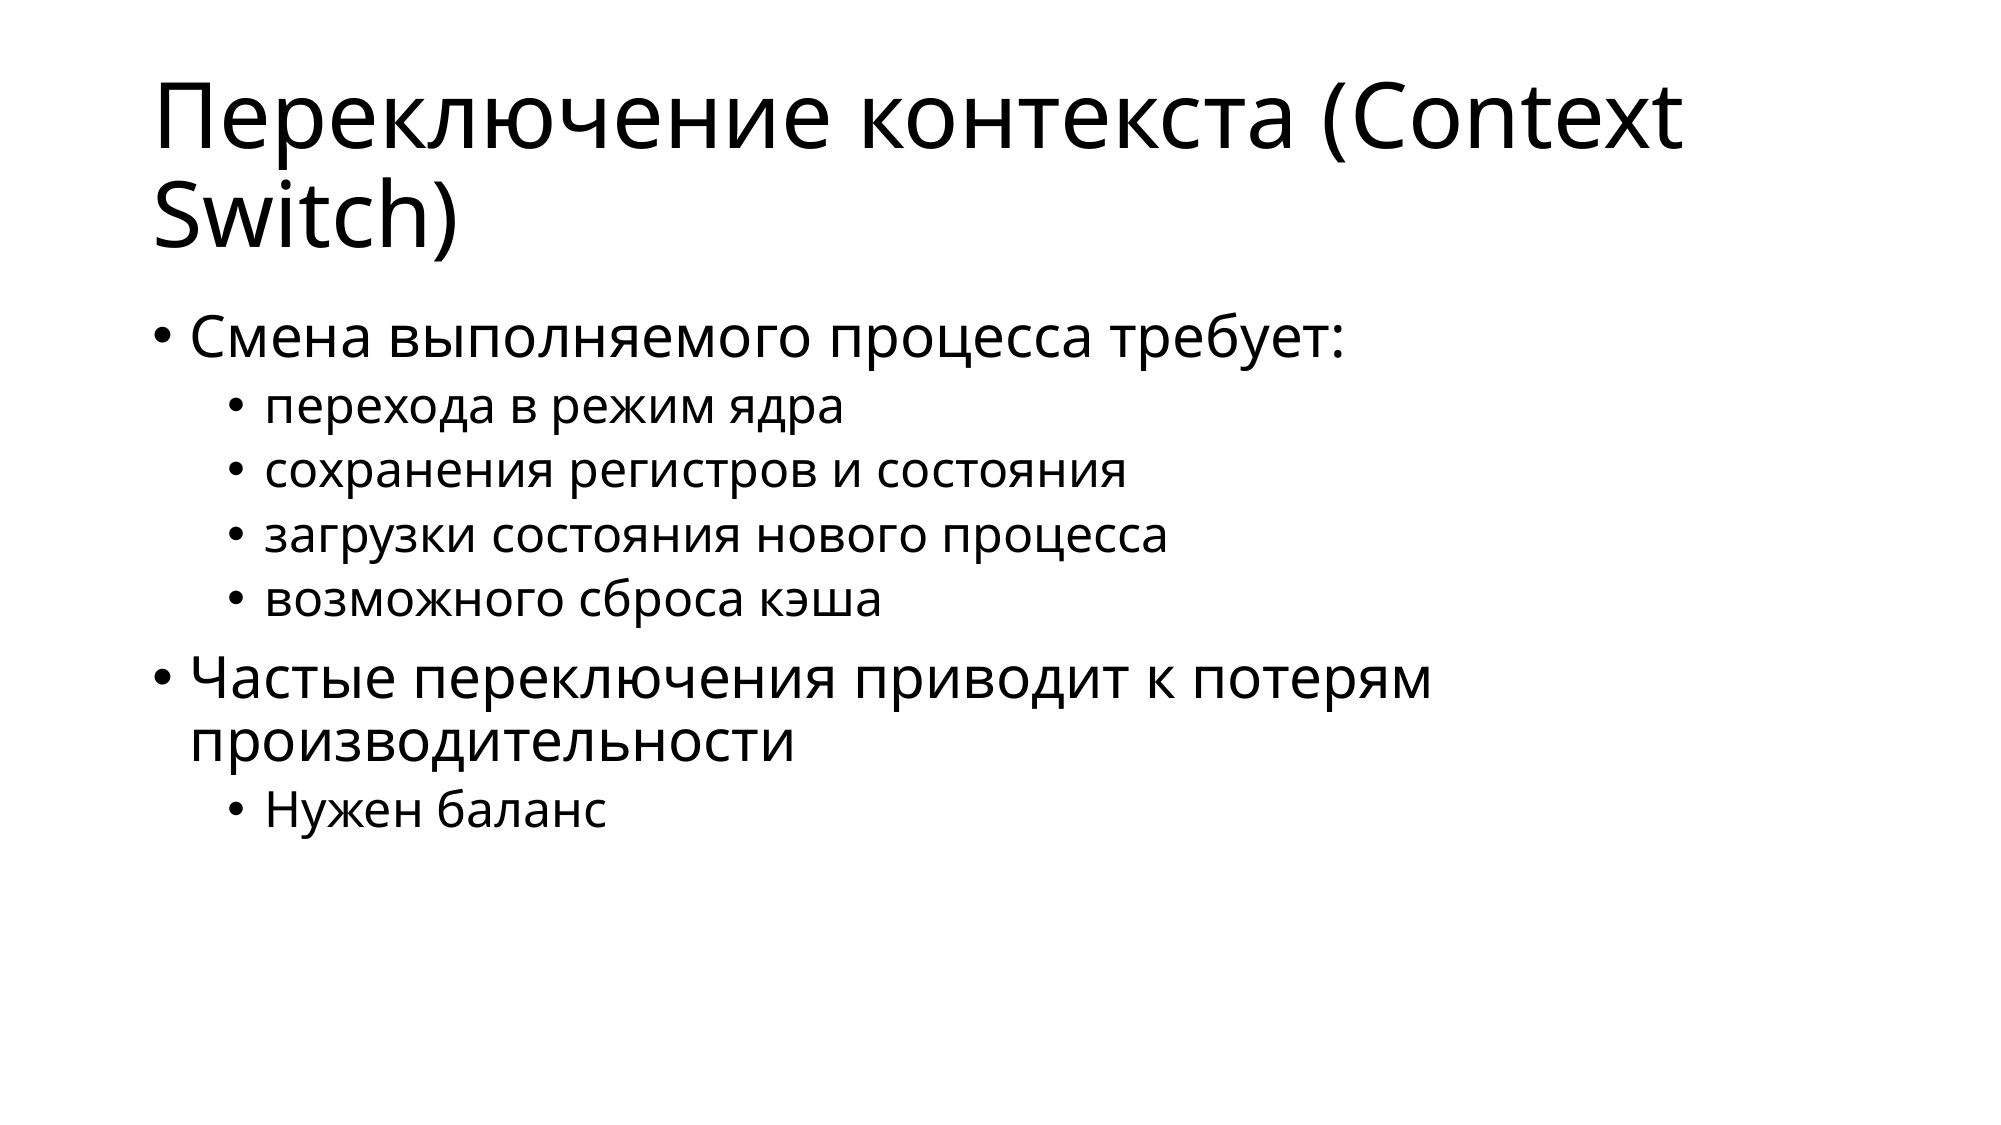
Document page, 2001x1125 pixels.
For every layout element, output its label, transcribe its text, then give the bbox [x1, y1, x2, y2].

title Переключение контекста (Context Switch) [137, 59, 1863, 278]
list Смена выполняемого процесса требует: перехода в режим ядра сохранения регистров и состояния загрузки состояния нового процесса возможного сброса кэша Частые переключения приводит к потерям производительности Нужен баланс [137, 299, 1863, 1014]
